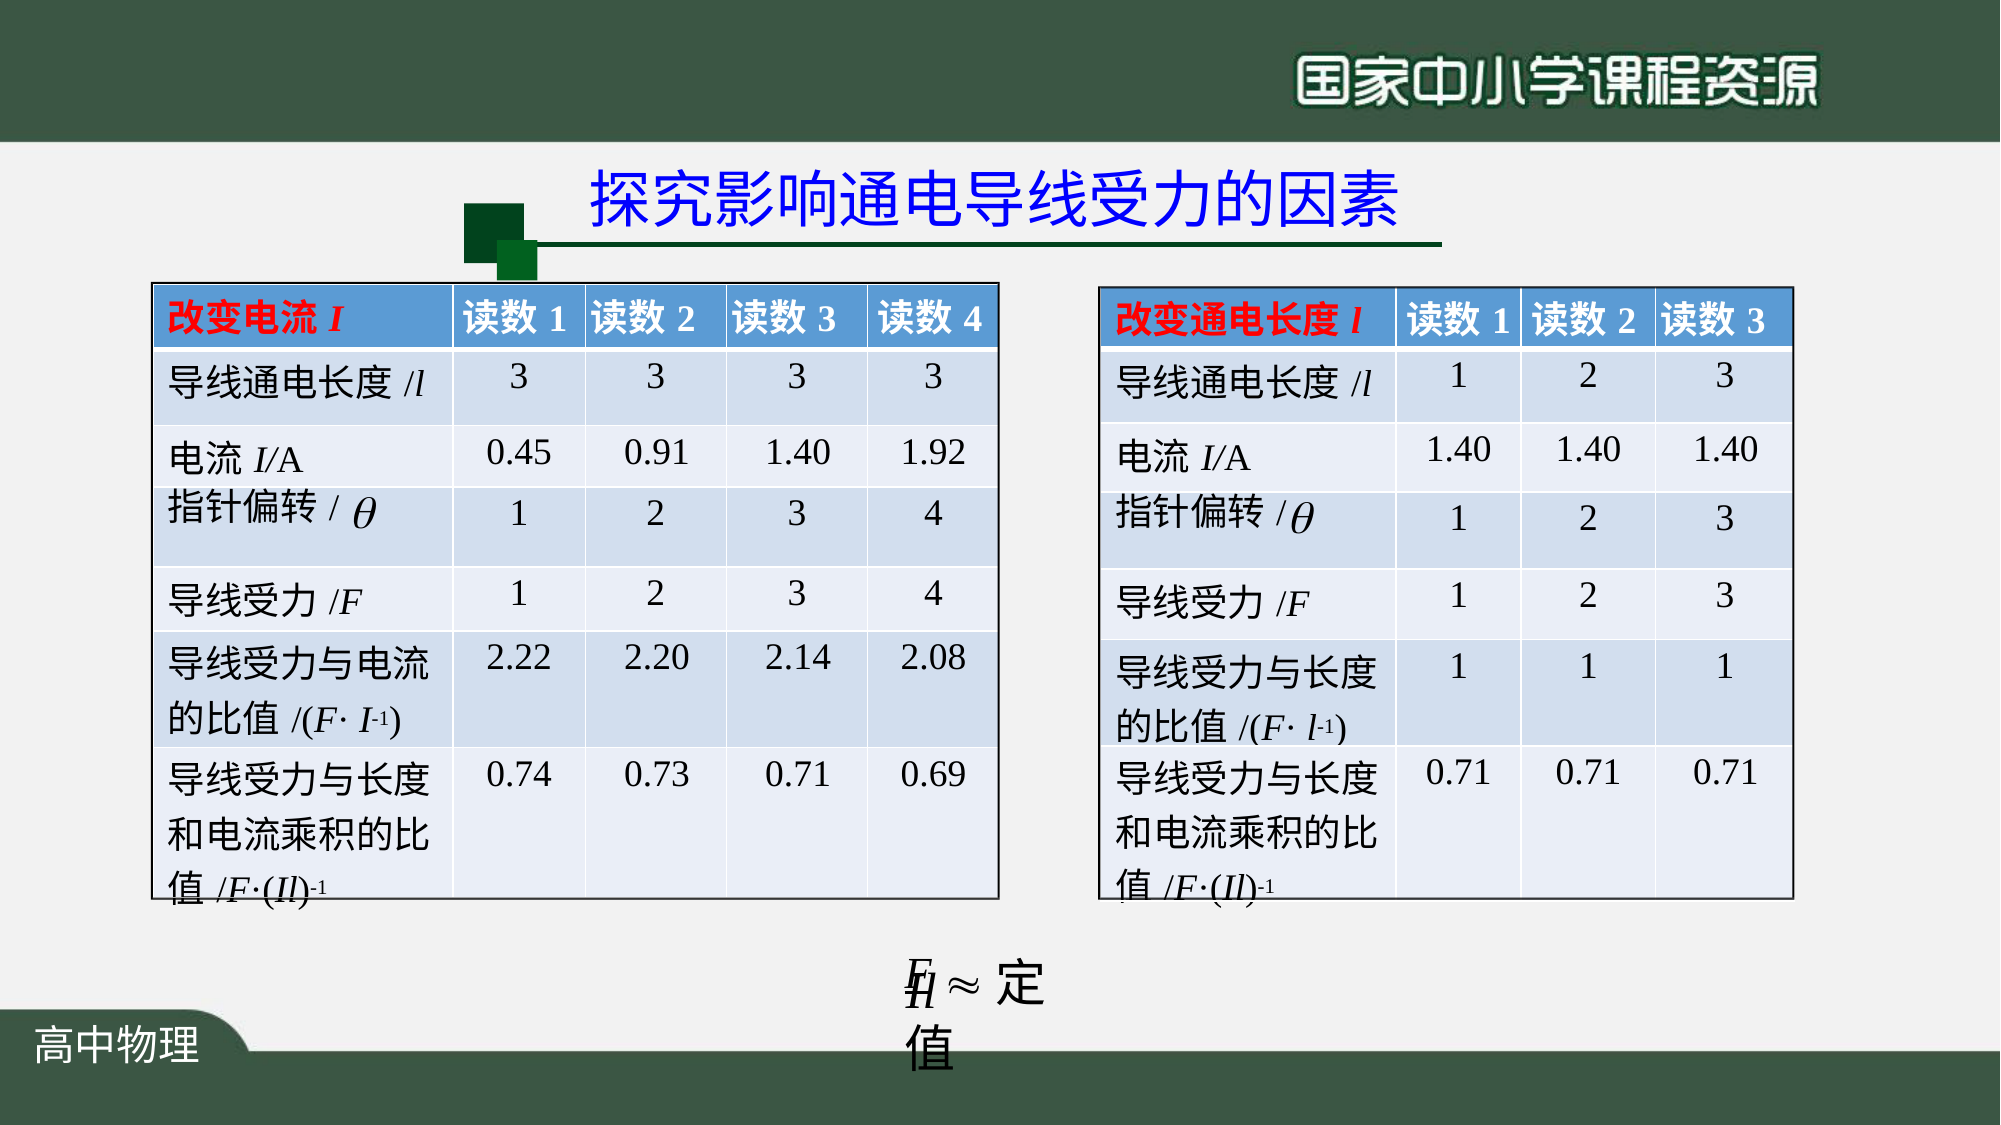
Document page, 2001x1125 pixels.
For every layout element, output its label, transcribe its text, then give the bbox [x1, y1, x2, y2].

table_cell 0.71 [1656, 747, 1792, 897]
table_cell 2 [1522, 493, 1655, 568]
table_cell 3 [868, 352, 997, 425]
table_cell 电流I/A [1101, 424, 1395, 491]
table_header 读数3 [727, 285, 867, 347]
table_cell 3 [1656, 493, 1792, 568]
table_cell 2 [586, 568, 726, 630]
table_cell 2 [1522, 352, 1655, 422]
table_cell 3 [1656, 570, 1792, 639]
picture [0, 0, 2000, 1125]
table_header 读数2 [586, 285, 726, 347]
table_cell 导线受力与长度 的比值/(F· l-1) [1101, 640, 1395, 745]
table_cell 1.40 [1397, 424, 1520, 491]
table_cell 1 [1397, 640, 1520, 745]
table_cell 0.73 [586, 748, 726, 897]
table_cell 1 [1397, 493, 1520, 568]
table_cell 导线受力/F [1101, 570, 1395, 639]
table_cell 1.40 [1656, 424, 1792, 491]
table_cell 3 [727, 352, 867, 425]
text_box [1098, 286, 1795, 900]
table_cell 指针偏转/ [1101, 493, 1395, 568]
table_cell 1 [454, 568, 585, 630]
table_cell 1.92 [868, 426, 997, 486]
table_cell 0.91 [586, 426, 726, 486]
table_cell 2.08 [868, 632, 997, 747]
table_cell 3 [727, 568, 867, 630]
table_cell 4 [868, 488, 997, 566]
text_box F 定值 [902, 922, 1079, 1079]
table_cell 电流I/A [154, 426, 452, 486]
text_box [496, 240, 538, 281]
table_cell 2.20 [586, 632, 726, 747]
table_cell 3 [454, 352, 585, 425]
table_cell 导线受力与长度 和电流乘积的比 值/F·(Il)-1 [1101, 747, 1395, 897]
table_header 改变电流I [154, 285, 452, 347]
table_cell 0.74 [454, 748, 585, 897]
table_cell 0.71 [727, 748, 867, 897]
table_cell 3 [727, 488, 867, 566]
table_cell 1 [1397, 570, 1520, 639]
table_header 改变通电长度l [1101, 289, 1395, 346]
table_cell 4 [868, 568, 997, 630]
text_box [464, 203, 524, 264]
table_cell 指针偏转/  [154, 488, 452, 566]
table_cell 2.22 [454, 632, 585, 747]
table_cell 导线受力与长度 和电流乘积的比 值/F·(Il)-1 [154, 748, 452, 897]
table_cell 2 [586, 488, 726, 566]
title 探究影响通电导线受力的因素 [586, 157, 1404, 348]
table_cell 1 [454, 488, 585, 566]
table_cell 1 [1522, 640, 1655, 745]
table_cell 0.45 [454, 426, 585, 486]
table_cell 1 [1397, 352, 1520, 422]
table_header 读数2 [1522, 289, 1655, 346]
table_cell 0.71 [1522, 747, 1655, 897]
table_cell 导线通电长度/l [1101, 352, 1395, 422]
table_cell 0.71 [1397, 747, 1520, 897]
table_cell 导线受力/F [154, 568, 452, 630]
table_header 读数1 [1397, 289, 1520, 346]
table_cell 3 [1656, 352, 1792, 422]
text_box [150, 281, 1000, 900]
table_header 读数1 [454, 285, 585, 347]
footer 高中物理 [31, 1013, 202, 1125]
table_cell 2 [1522, 570, 1655, 639]
table_cell 1 [1656, 640, 1792, 745]
table_cell 2.14 [727, 632, 867, 747]
table_cell 导线通电长度/l [154, 352, 452, 425]
table_cell 3 [586, 352, 726, 425]
table_cell 1.40 [727, 426, 867, 486]
table_cell 导线受力与电流 的比值/(F· I-1) [154, 632, 452, 747]
table_header 读数3 [1656, 289, 1792, 346]
table_cell 0.69 [868, 748, 997, 897]
table_cell 1.40 [1522, 424, 1655, 491]
table_header 读数4 [868, 285, 997, 347]
